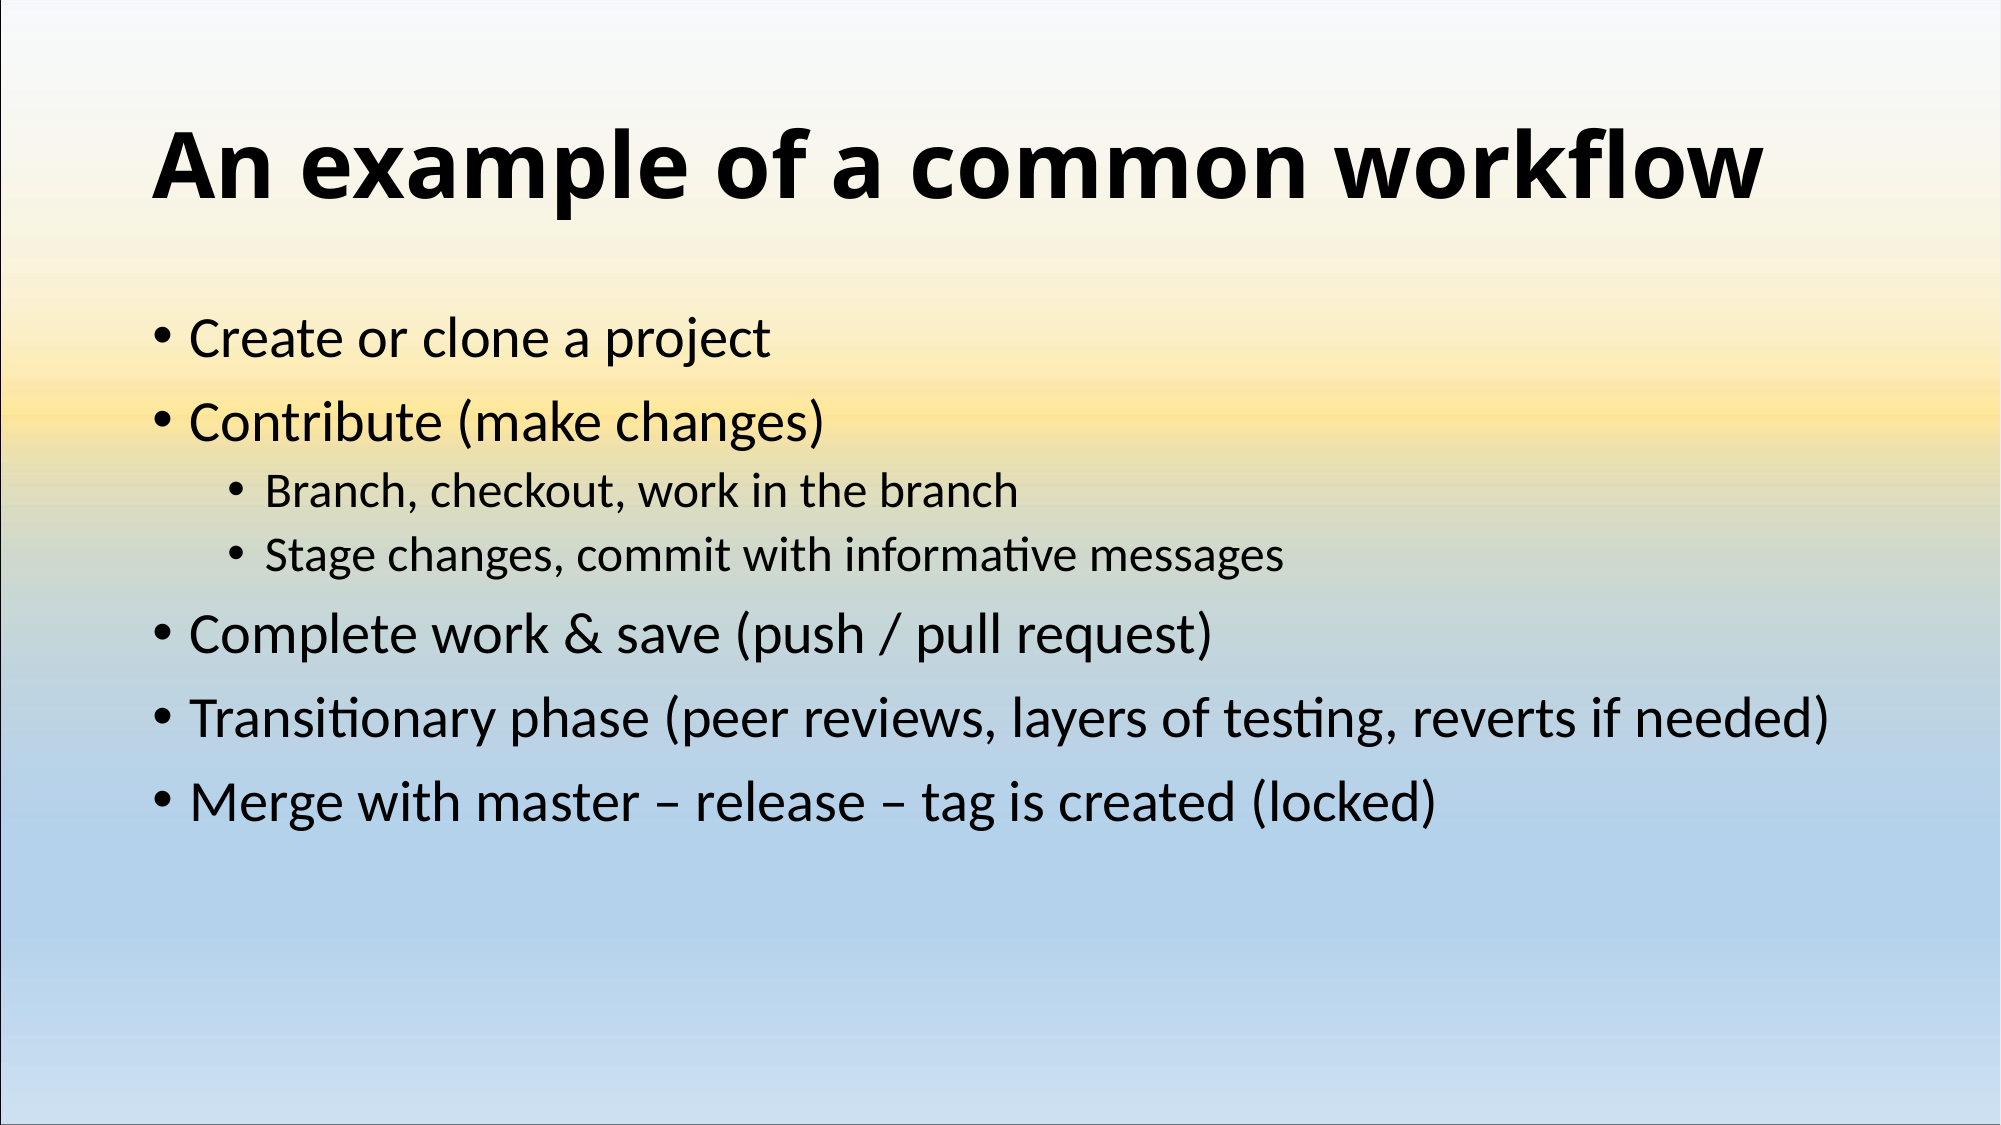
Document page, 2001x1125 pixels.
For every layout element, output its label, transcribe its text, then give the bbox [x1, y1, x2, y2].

title An example of a common workflow [137, 59, 1863, 278]
picture [0, 0, 2001, 1125]
list Create or clone a project Contribute (make changes) Branch, checkout, work in the branch Stage changes, commit with informative messages Complete work & save (push / pull request) Transitionary phase (peer reviews, layers of testing, reverts if needed) Merge with master – release – tag is created (locked) [137, 299, 1863, 1014]
